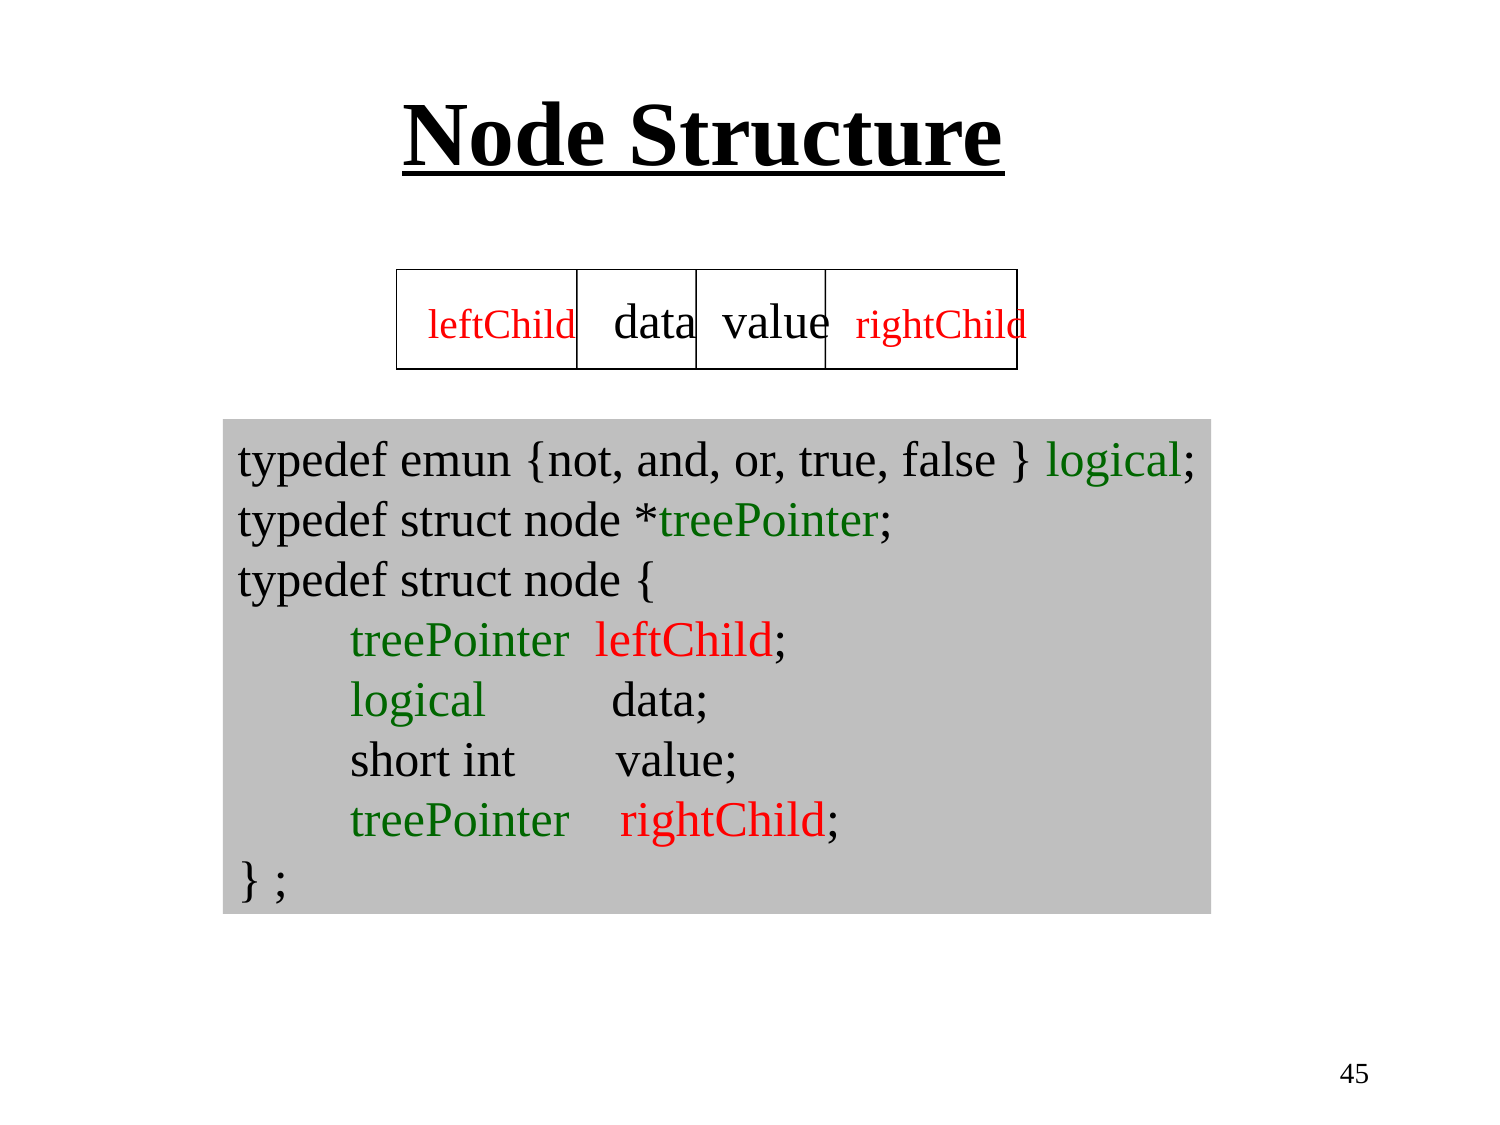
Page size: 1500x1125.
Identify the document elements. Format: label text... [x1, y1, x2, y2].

text_box Node Structure [102, 66, 1305, 192]
text_box typedef emun {not, and, or, true, false } logical; typedef struct node *treePointer; typedef struct node { treePointer leftChild; logical data; short int value; treePointer rightChild; } ; [222, 419, 1212, 914]
slide_number 45 [1071, 1046, 1385, 1123]
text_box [385, 268, 1058, 370]
